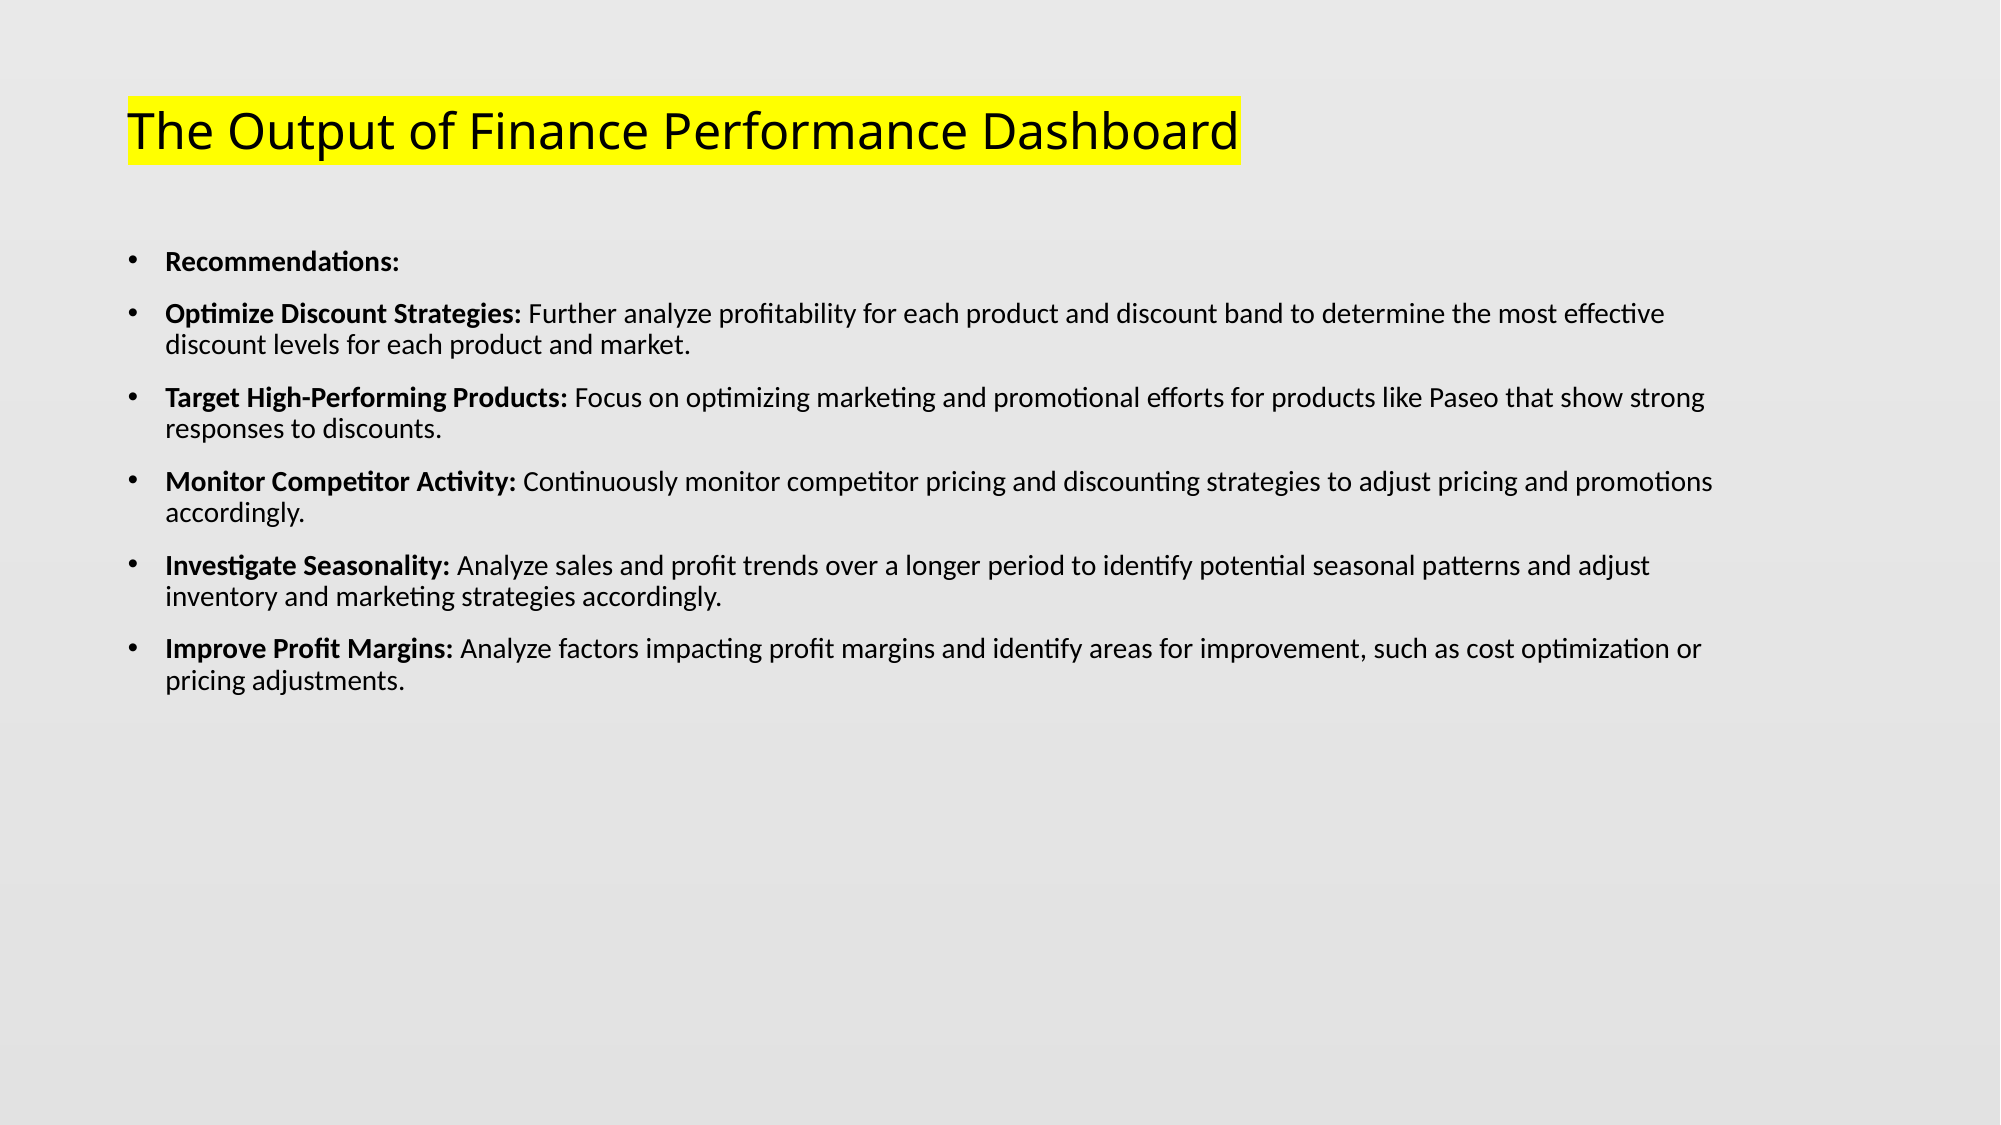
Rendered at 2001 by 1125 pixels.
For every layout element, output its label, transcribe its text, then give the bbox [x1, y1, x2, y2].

list Recommendations: Optimize Discount Strategies: Further analyze profitability for each product and discount band to determine the most effective discount levels for each product and market. Target High-Performing Products: Focus on optimizing marketing and promotional efforts for products like Paseo that show strong responses to discounts. Monitor Competitor Activity: Continuously monitor competitor pricing and discounting strategies to adjust pricing and promotions accordingly. Investigate Seasonality: Analyze sales and profit trends over a longer period to identify potential seasonal patterns and adjust inventory and marketing strategies accordingly. Improve Profit Margins: Analyze factors impacting profit margins and identify areas for improvement, such as cost optimization or pricing adjustments. [112, 238, 1772, 943]
title The Output of Finance Performance Dashboard [112, 25, 1838, 243]
